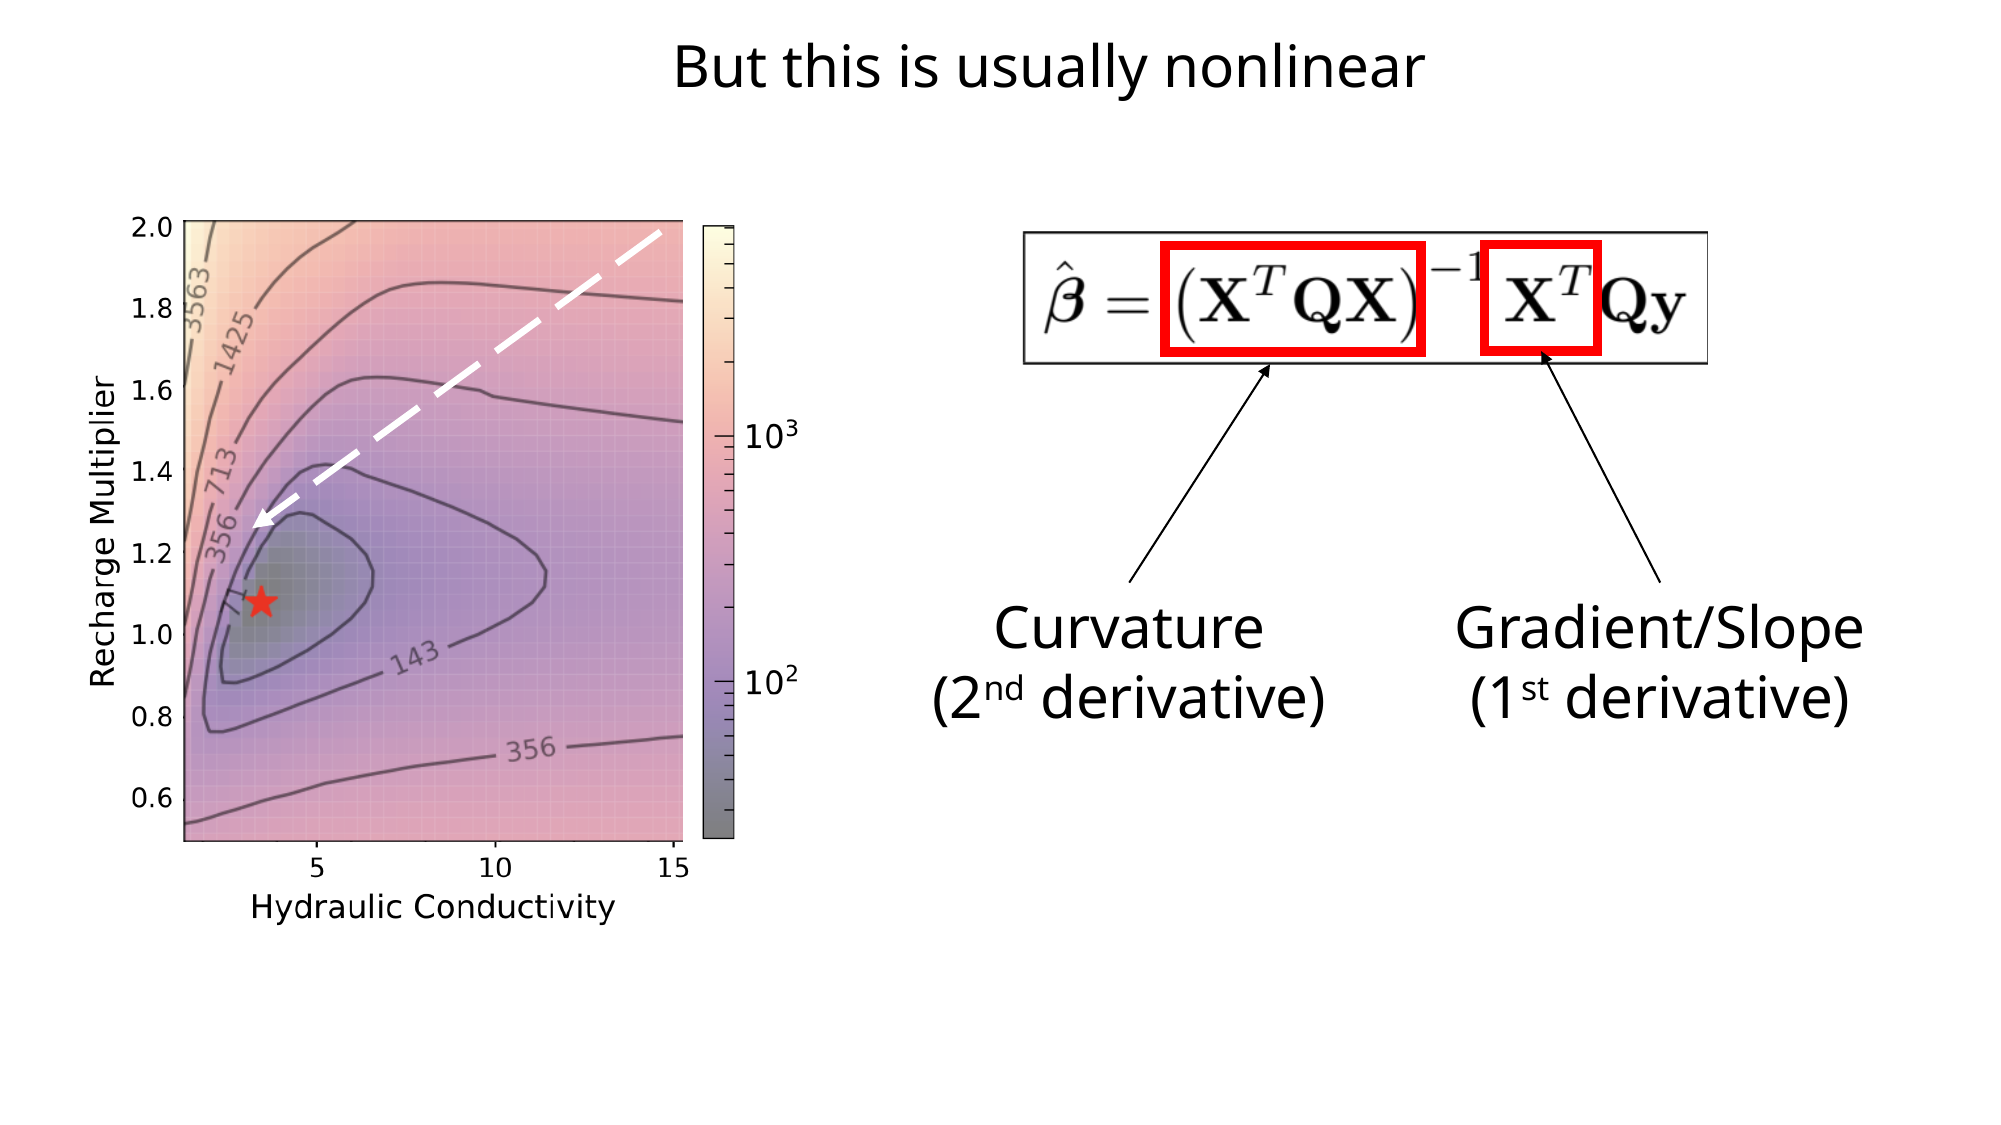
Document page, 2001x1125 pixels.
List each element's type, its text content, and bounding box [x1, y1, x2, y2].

text_box But this is usually nonlinear [657, 21, 1442, 107]
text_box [251, 231, 662, 529]
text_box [77, 126, 806, 931]
picture [1022, 231, 1709, 365]
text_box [1452, 244, 1868, 740]
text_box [924, 245, 1422, 740]
picture [182, 219, 684, 842]
